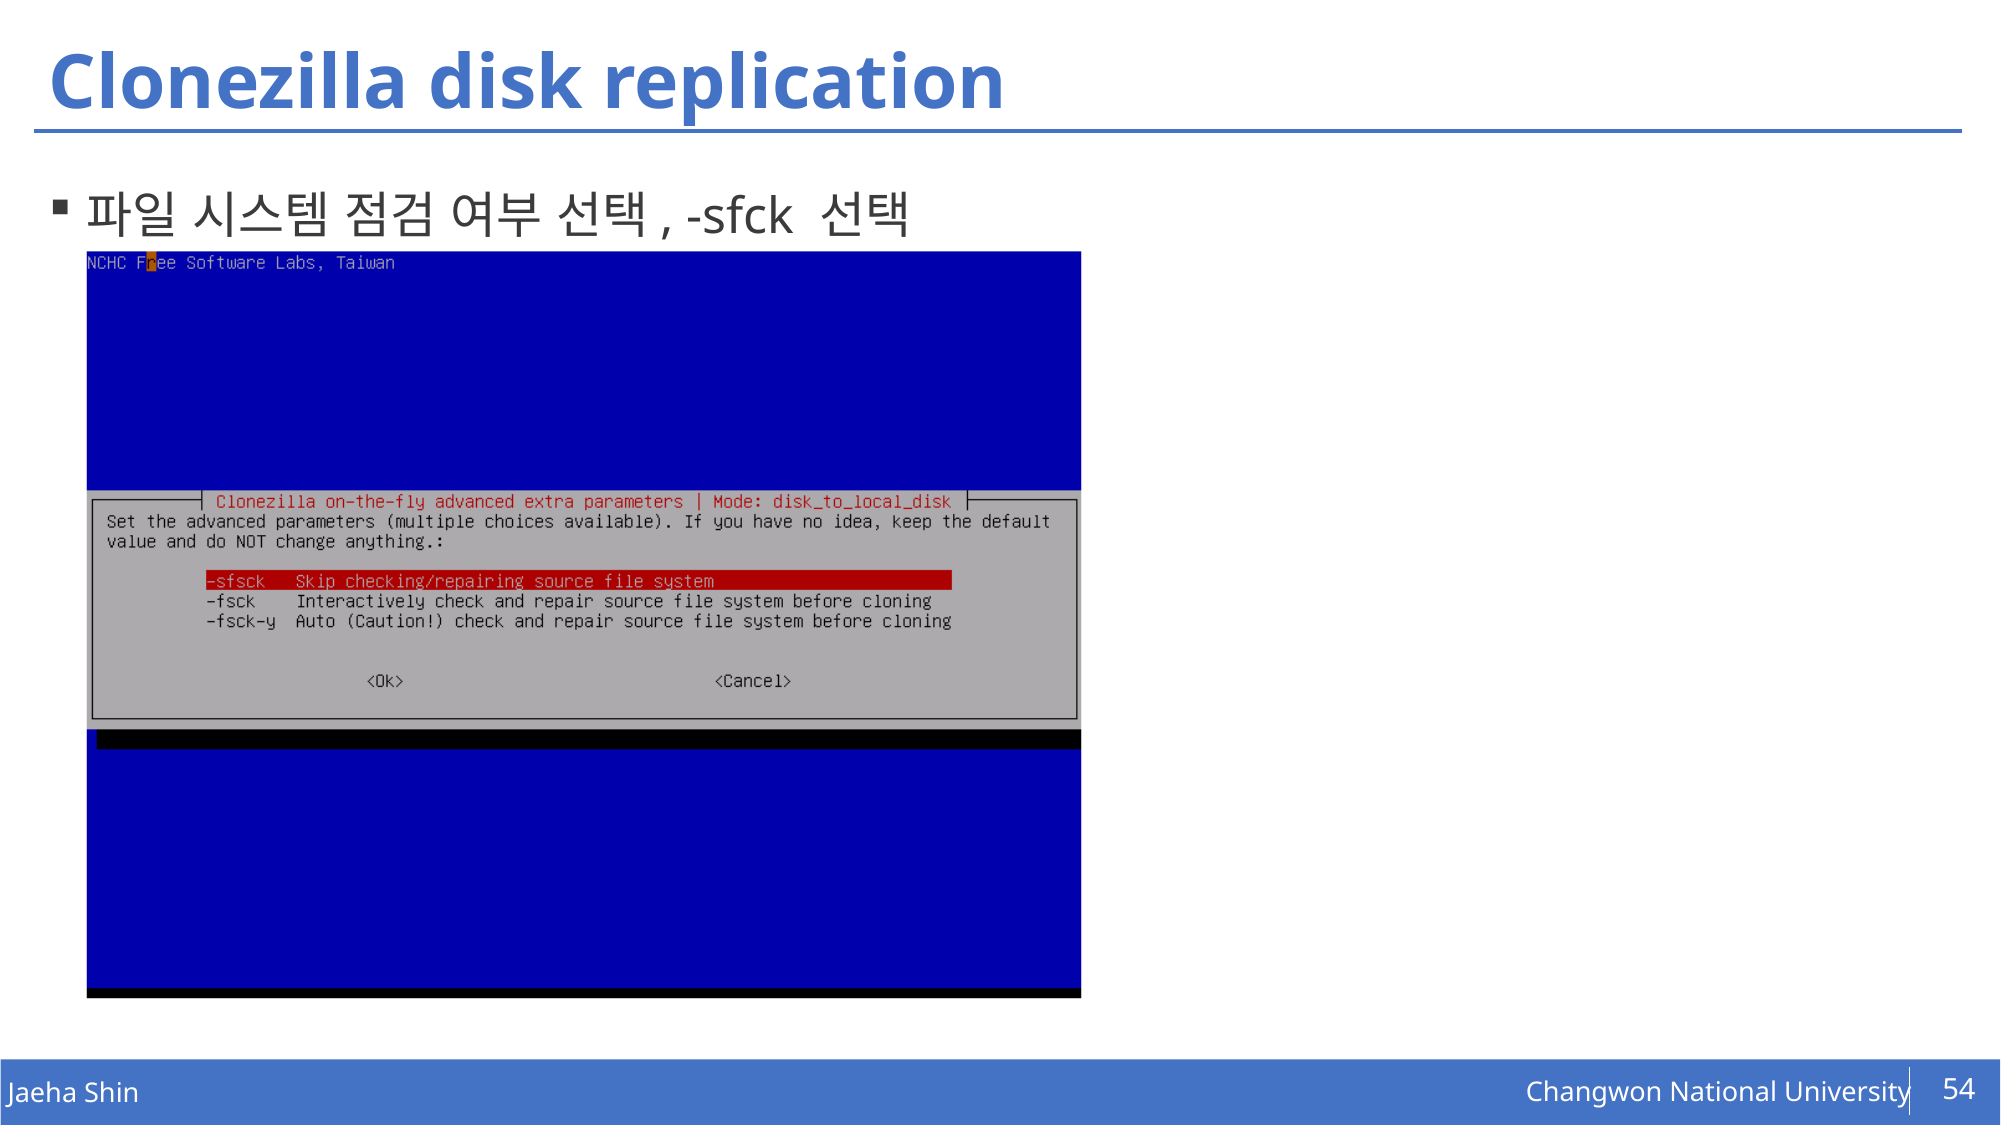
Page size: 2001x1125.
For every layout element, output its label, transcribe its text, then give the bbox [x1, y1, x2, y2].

slide_number 54 [1922, 1060, 1996, 1121]
picture [77, 244, 1090, 1007]
title Clonezilla disk replication [33, 27, 1963, 143]
list 파일 시스템 점검 여부 선택, -sfck 선택 [33, 152, 1963, 997]
